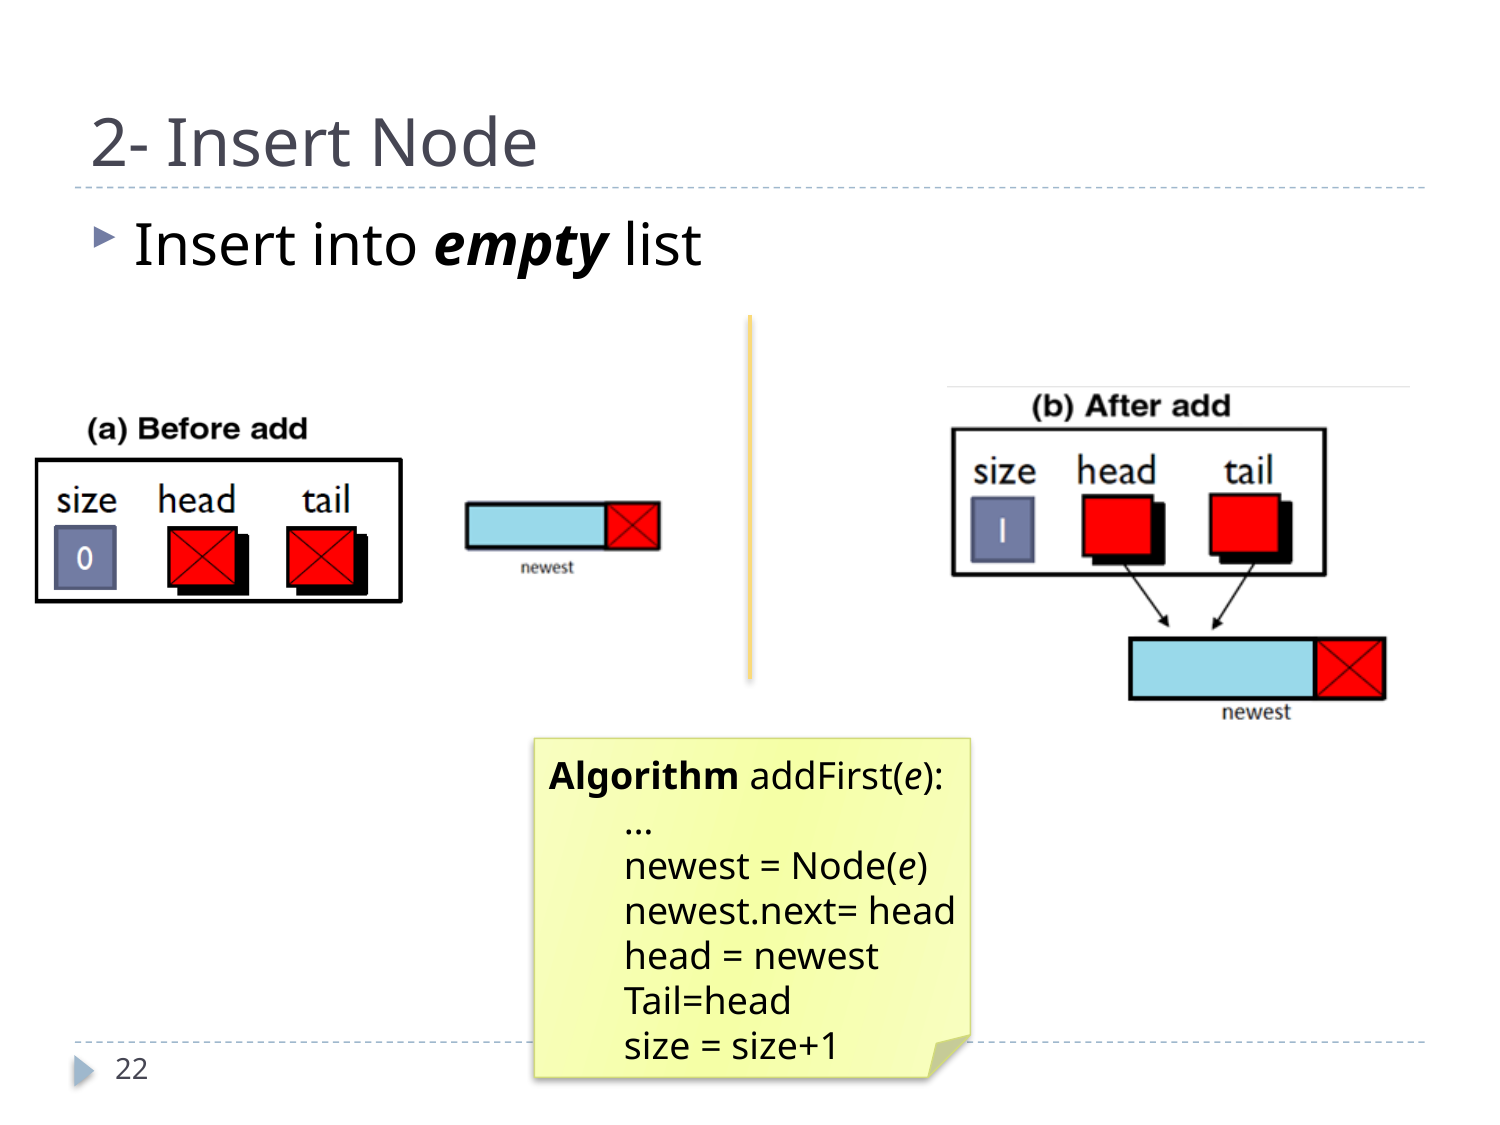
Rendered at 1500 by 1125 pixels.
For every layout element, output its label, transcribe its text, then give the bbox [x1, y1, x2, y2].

text_box 22 [100, 1042, 426, 1103]
list Insert into empty list [75, 200, 1425, 1010]
title 2- Insert Node [75, 24, 1425, 188]
picture [8, 413, 413, 636]
picture [946, 386, 1410, 723]
picture [445, 485, 683, 582]
text_box Algorithm addFirst(e): … newest = Node(e) newest.next= head head = newest Tail=head size = size+1 [533, 737, 972, 1079]
